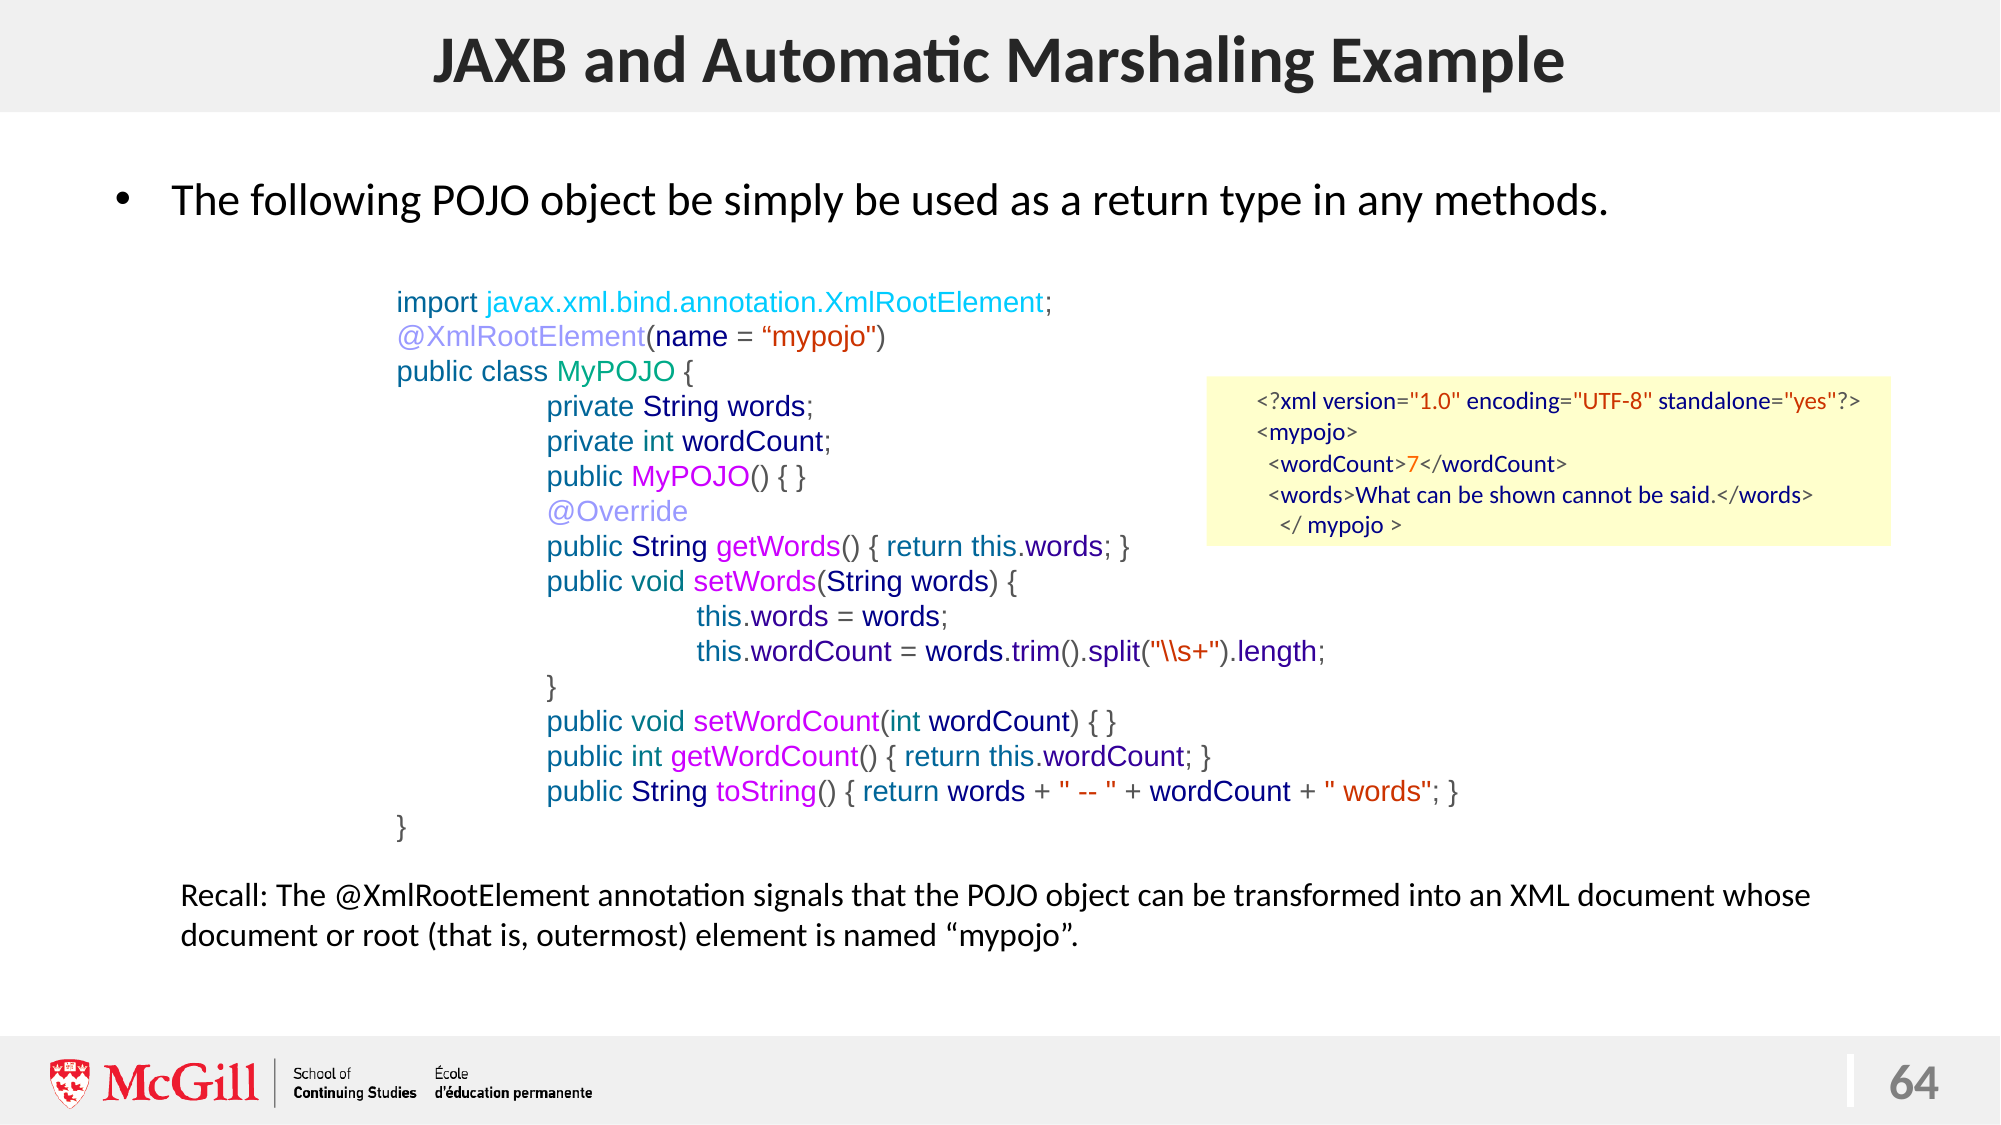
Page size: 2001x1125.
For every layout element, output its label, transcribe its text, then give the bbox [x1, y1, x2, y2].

text_box <?xml version="1.0" encoding="UTF-8" standalone="yes"?> <mypojo> <wordCount>7</wordCount> <words>What can be shown cannot be said.</words> </ mypojo > [1206, 376, 1891, 546]
picture [50, 1058, 592, 1109]
title JAXB and Automatic Marshaling Example [0, 0, 2000, 113]
list The following POJO object be simply be used as a return type in any methods. Recall: The @XmlRootElement annotation signals that the POJO object can be transformed into an XML document whose document or root (that is, outermost) element is named “mypojo”. [99, 162, 1900, 1005]
text_box import javax.xml.bind.annotation.XmlRootElement; @XmlRootElement(name = “mypojo") public class MyPOJO { private String words; private int wordCount; public MyPOJO() { } @Override public String getWords() { return this.words; } public void setWords(String words) { this.words = words; this.wordCount = words.trim().split("\\s+").length; } public void setWordCount(int wordCount) { } public int getWordCount() { return this.wordCount; } public String toString() { return words + " -- " + wordCount + " words"; } } [381, 275, 1521, 850]
